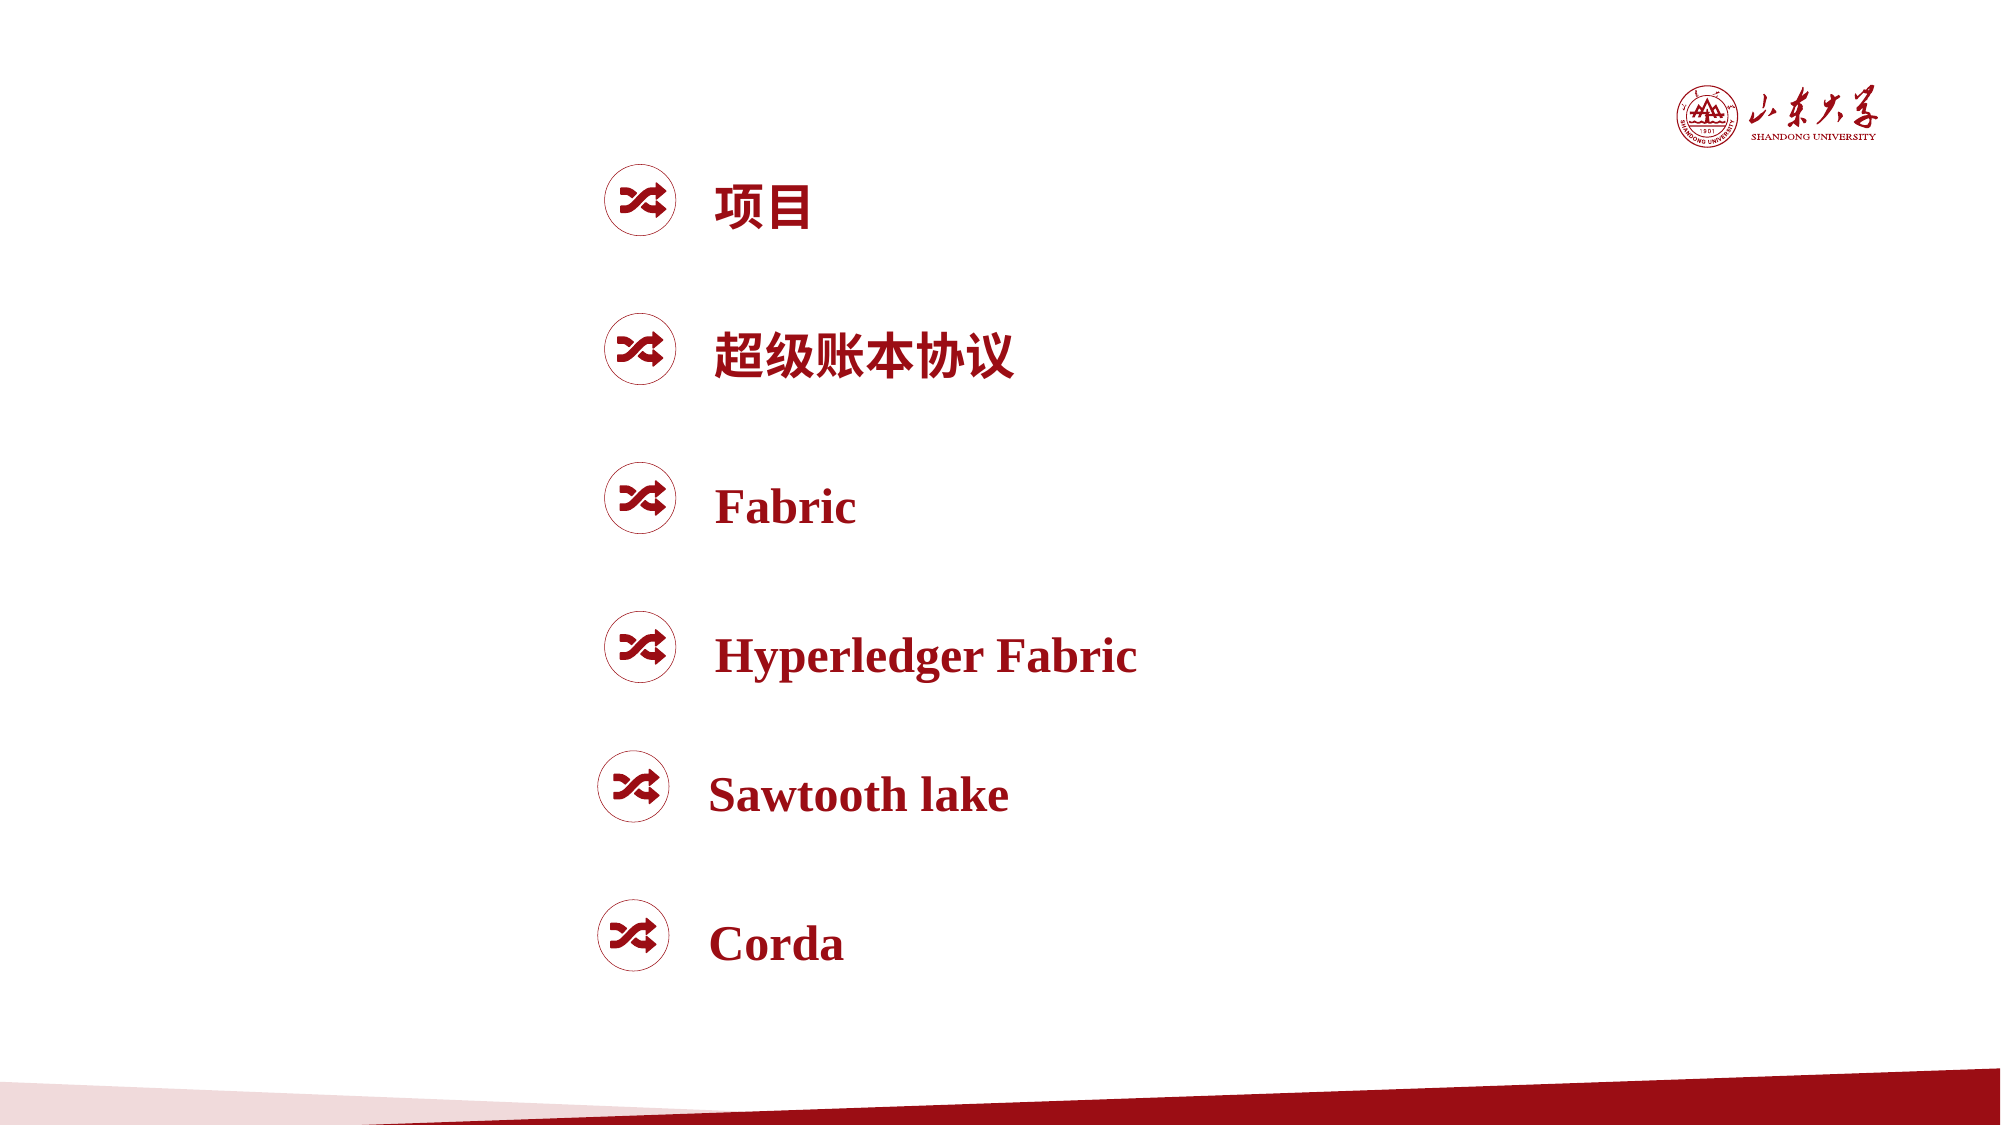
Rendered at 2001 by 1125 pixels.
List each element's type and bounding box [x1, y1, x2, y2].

text_box [604, 161, 1518, 239]
text_box [597, 747, 1511, 826]
text_box [604, 608, 1599, 686]
text_box [604, 459, 1599, 537]
text_box [604, 310, 1652, 388]
text_box [597, 896, 1645, 975]
